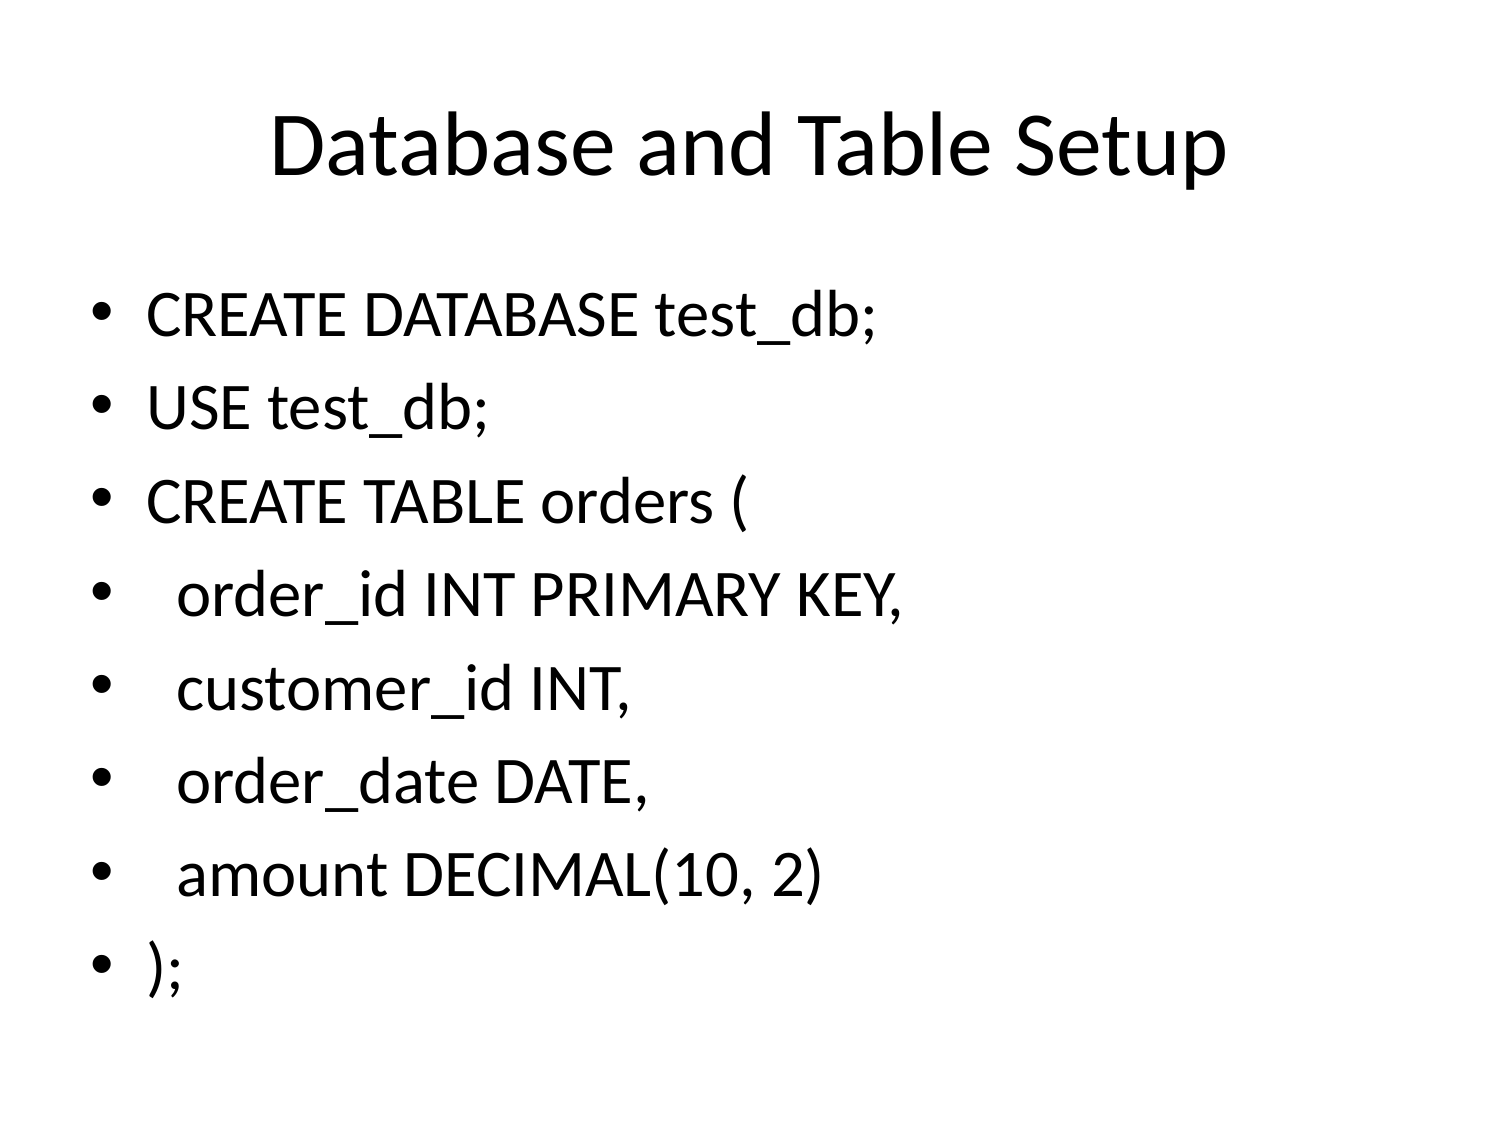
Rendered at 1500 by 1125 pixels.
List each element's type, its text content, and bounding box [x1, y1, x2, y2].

title Database and Table Setup [75, 45, 1425, 233]
list CREATE DATABASE test_db; USE test_db; CREATE TABLE orders ( order_id INT PRIMARY KEY, customer_id INT, order_date DATE, amount DECIMAL(10, 2) ); [75, 262, 1425, 1005]
